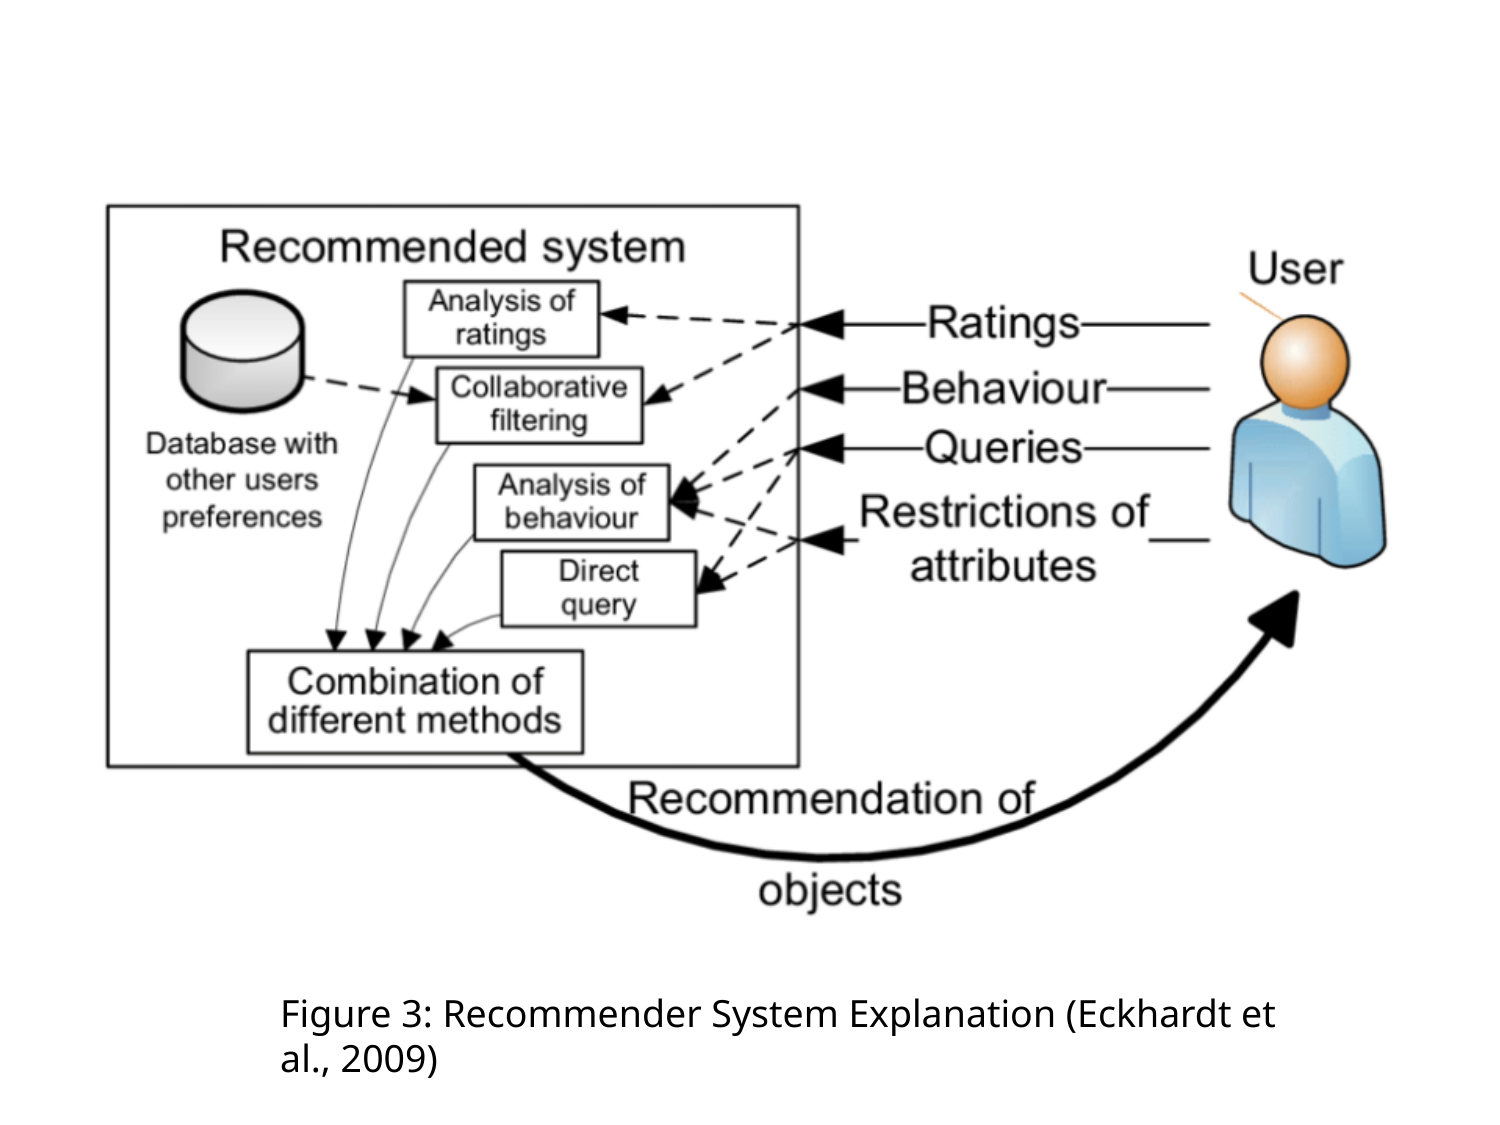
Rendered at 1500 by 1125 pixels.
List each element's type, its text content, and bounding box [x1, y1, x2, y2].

picture [93, 194, 1407, 931]
text_box Figure 3: Recommender System Explanation (Eckhardt et al., 2009) [265, 982, 1308, 1088]
